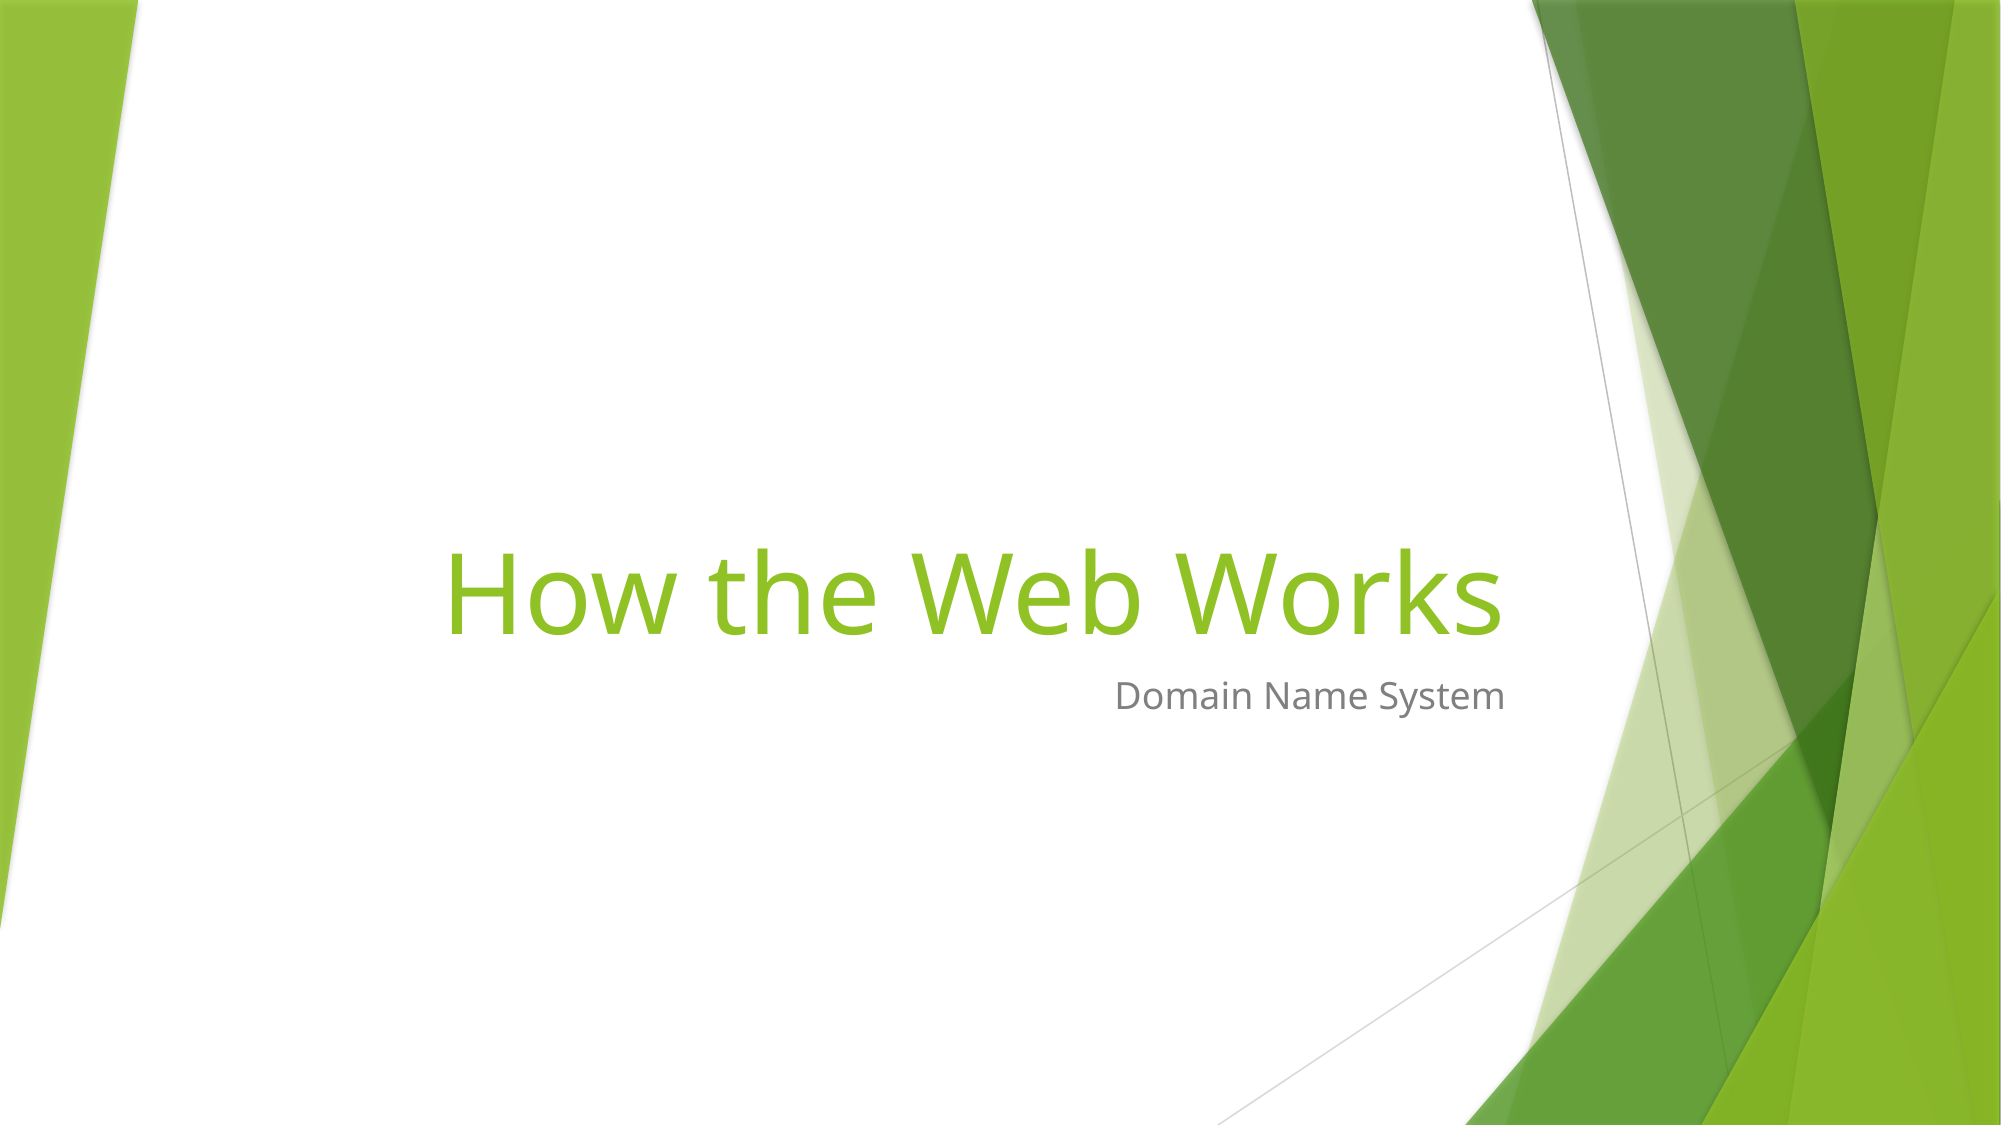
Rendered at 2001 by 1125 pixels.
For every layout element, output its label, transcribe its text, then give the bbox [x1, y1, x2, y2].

title How the Web Works [247, 394, 1522, 664]
subtitle Domain Name System [247, 664, 1522, 845]
